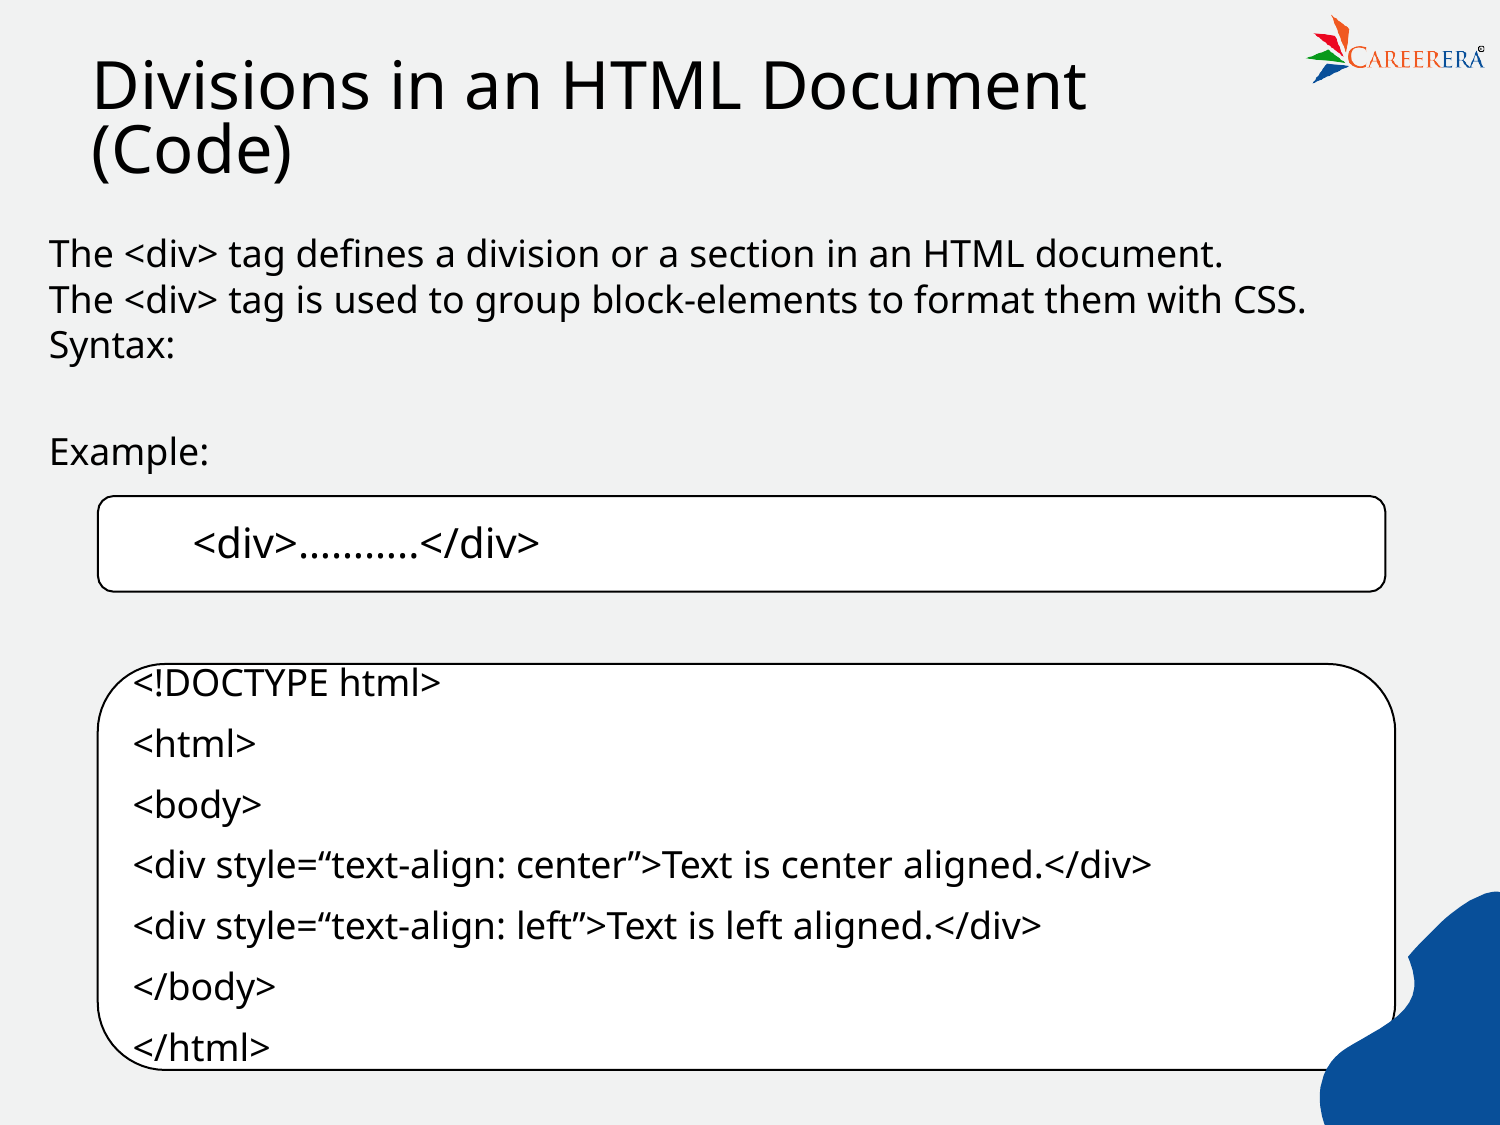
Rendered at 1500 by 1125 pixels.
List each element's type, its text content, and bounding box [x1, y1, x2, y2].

text_box [1319, 891, 1500, 1125]
text_box The <div> tag deﬁnes a division or a section in an HTML document. The <div> tag is used to group block-elements to format them with CSS. Syntax: Example: <div>………..</div> <!DOCTYPE html> <html> <body> <div style=“text-align: center”>Text is center aligned.</div> <div style=“text-align: left”>Text is left aligned.</div> </body> </html> [46, 228, 1440, 1069]
title Divisions in an HTML Document (Code) [89, 41, 1156, 228]
picture [1304, 14, 1486, 84]
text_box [96, 494, 1387, 593]
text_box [96, 662, 1397, 1072]
